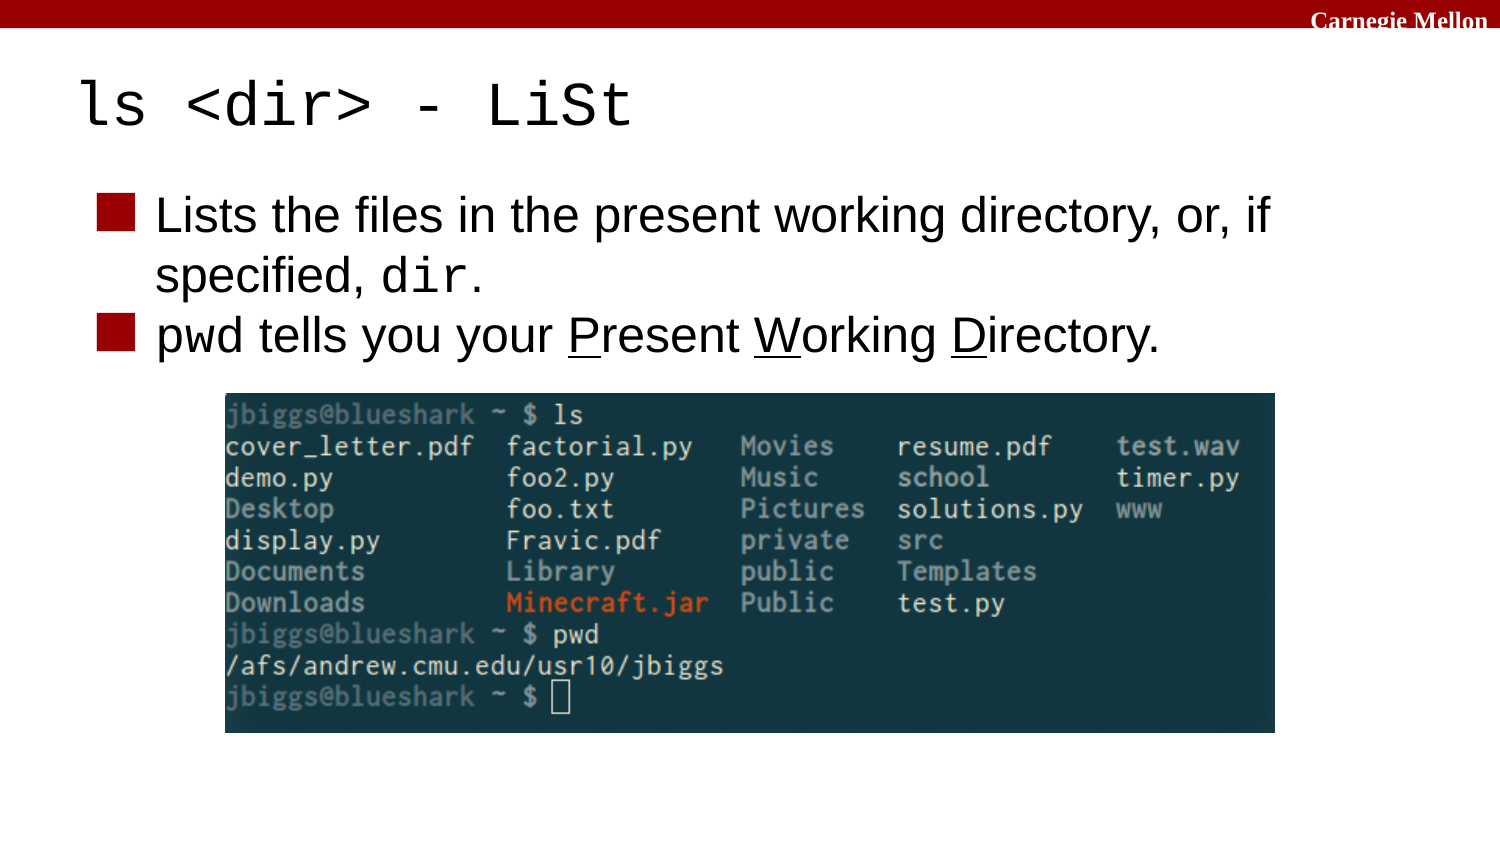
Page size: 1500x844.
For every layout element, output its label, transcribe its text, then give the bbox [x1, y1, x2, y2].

title ls <dir> - LiSt [58, 53, 1304, 148]
list Lists the files in the present working directory, or, if specified, dir. pwd tells you your Present Working Directory. [65, 167, 1361, 780]
picture [224, 392, 1276, 733]
